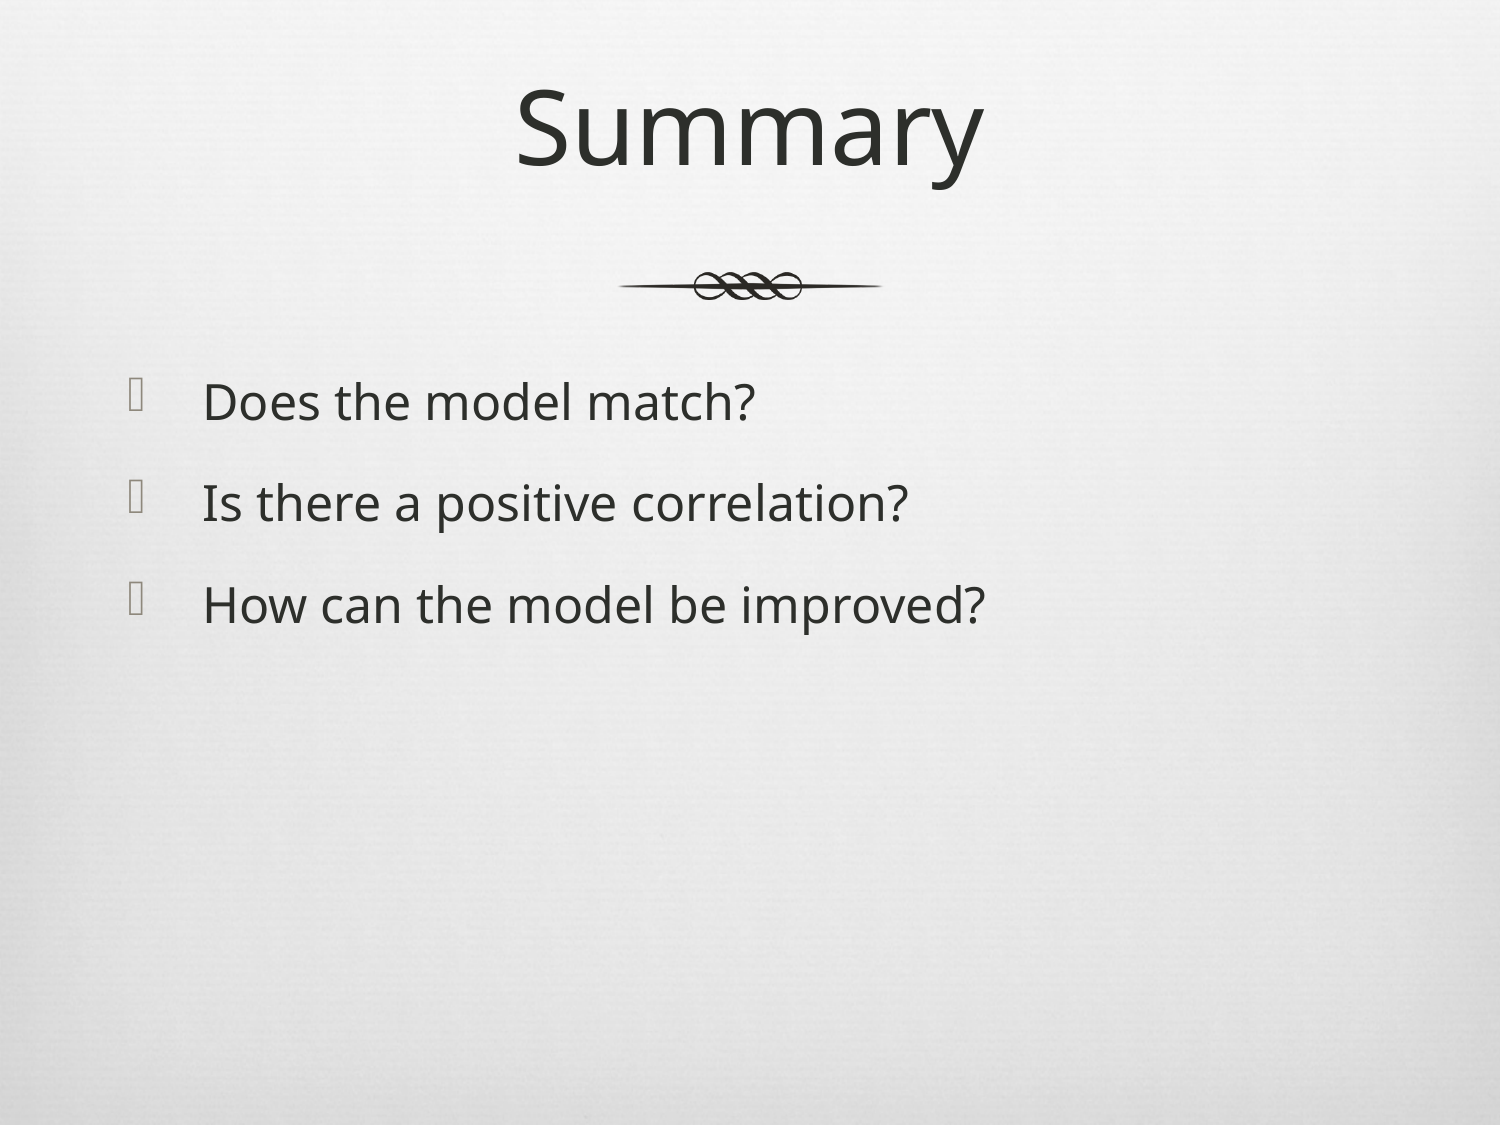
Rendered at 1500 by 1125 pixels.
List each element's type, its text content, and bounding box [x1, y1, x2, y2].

list Does the model match? Is there a positive correlation? How can the model be improved? [112, 362, 1388, 963]
picture [615, 272, 885, 300]
title Summary [112, 11, 1388, 236]
